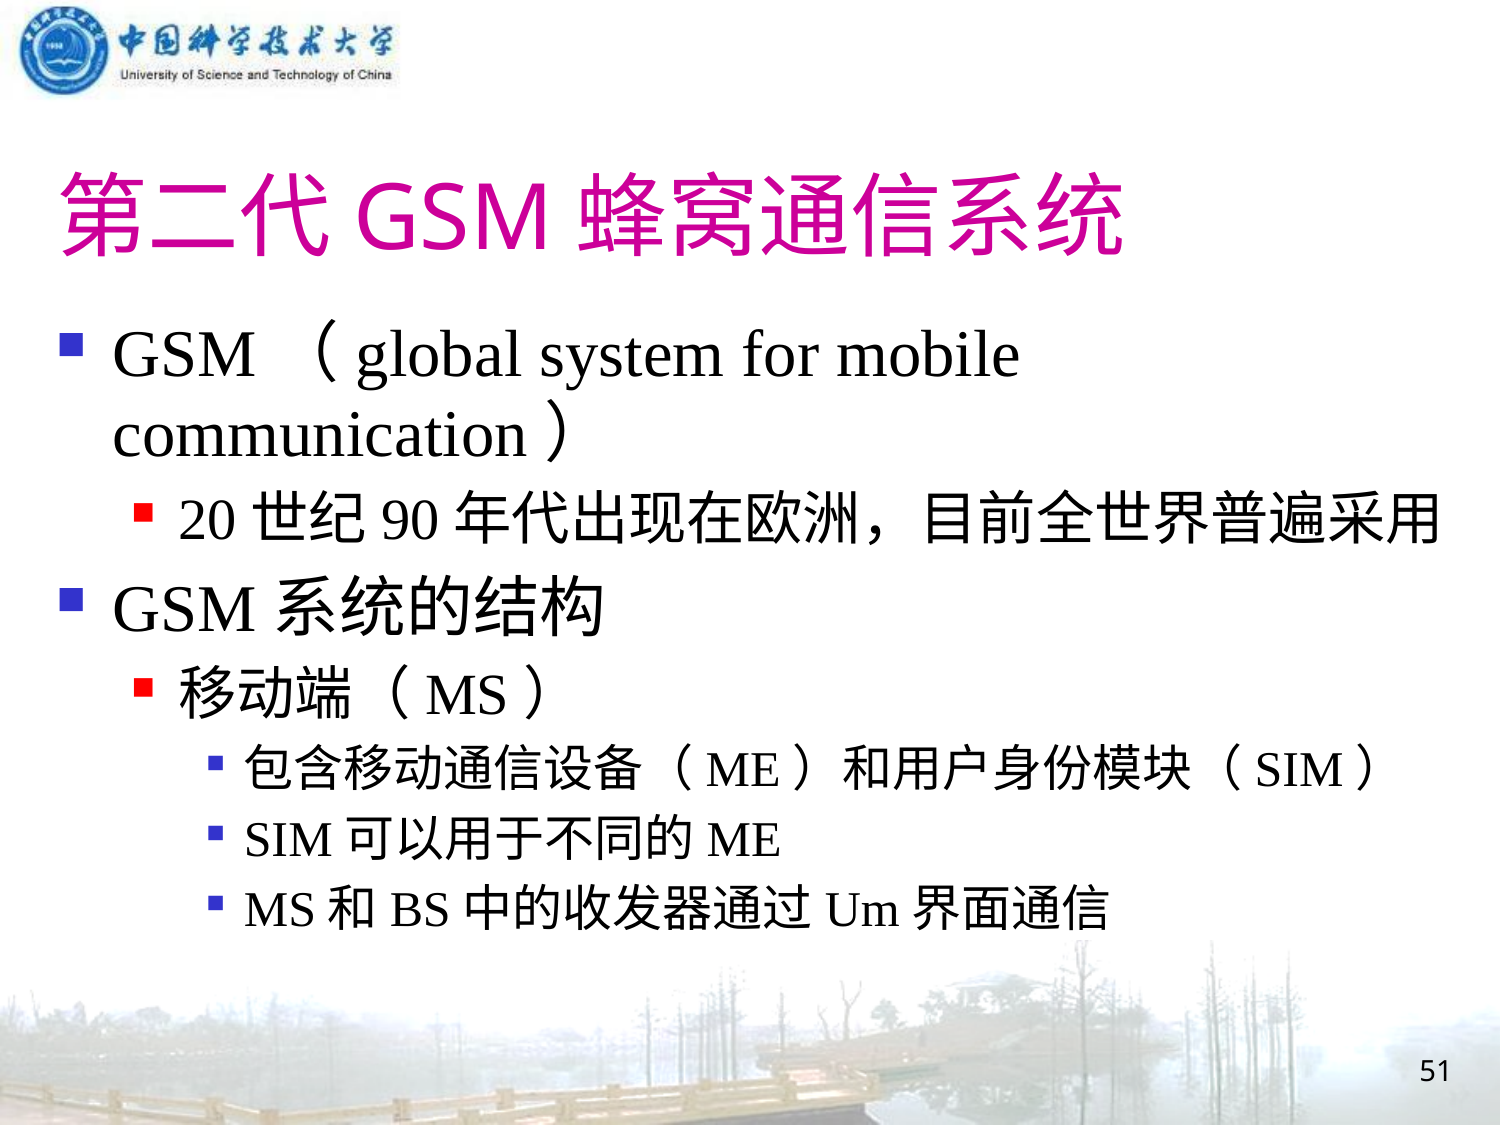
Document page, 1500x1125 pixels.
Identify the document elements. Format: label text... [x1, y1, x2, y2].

slide_number 51 [1154, 1023, 1468, 1100]
picture [0, 0, 422, 103]
list GSM（global system for mobile communication） 20世纪90年代出现在欧洲，目前全世界普遍采用 GSM系统的结构 移动端（MS） 包含移动通信设备（ME）和用户身份模块（SIM） SIM可以用于不同的ME MS和BS中的收发器通过Um界面通信 [40, 302, 1470, 1007]
title 第二代GSM蜂窝通信系统 [40, 34, 1468, 276]
